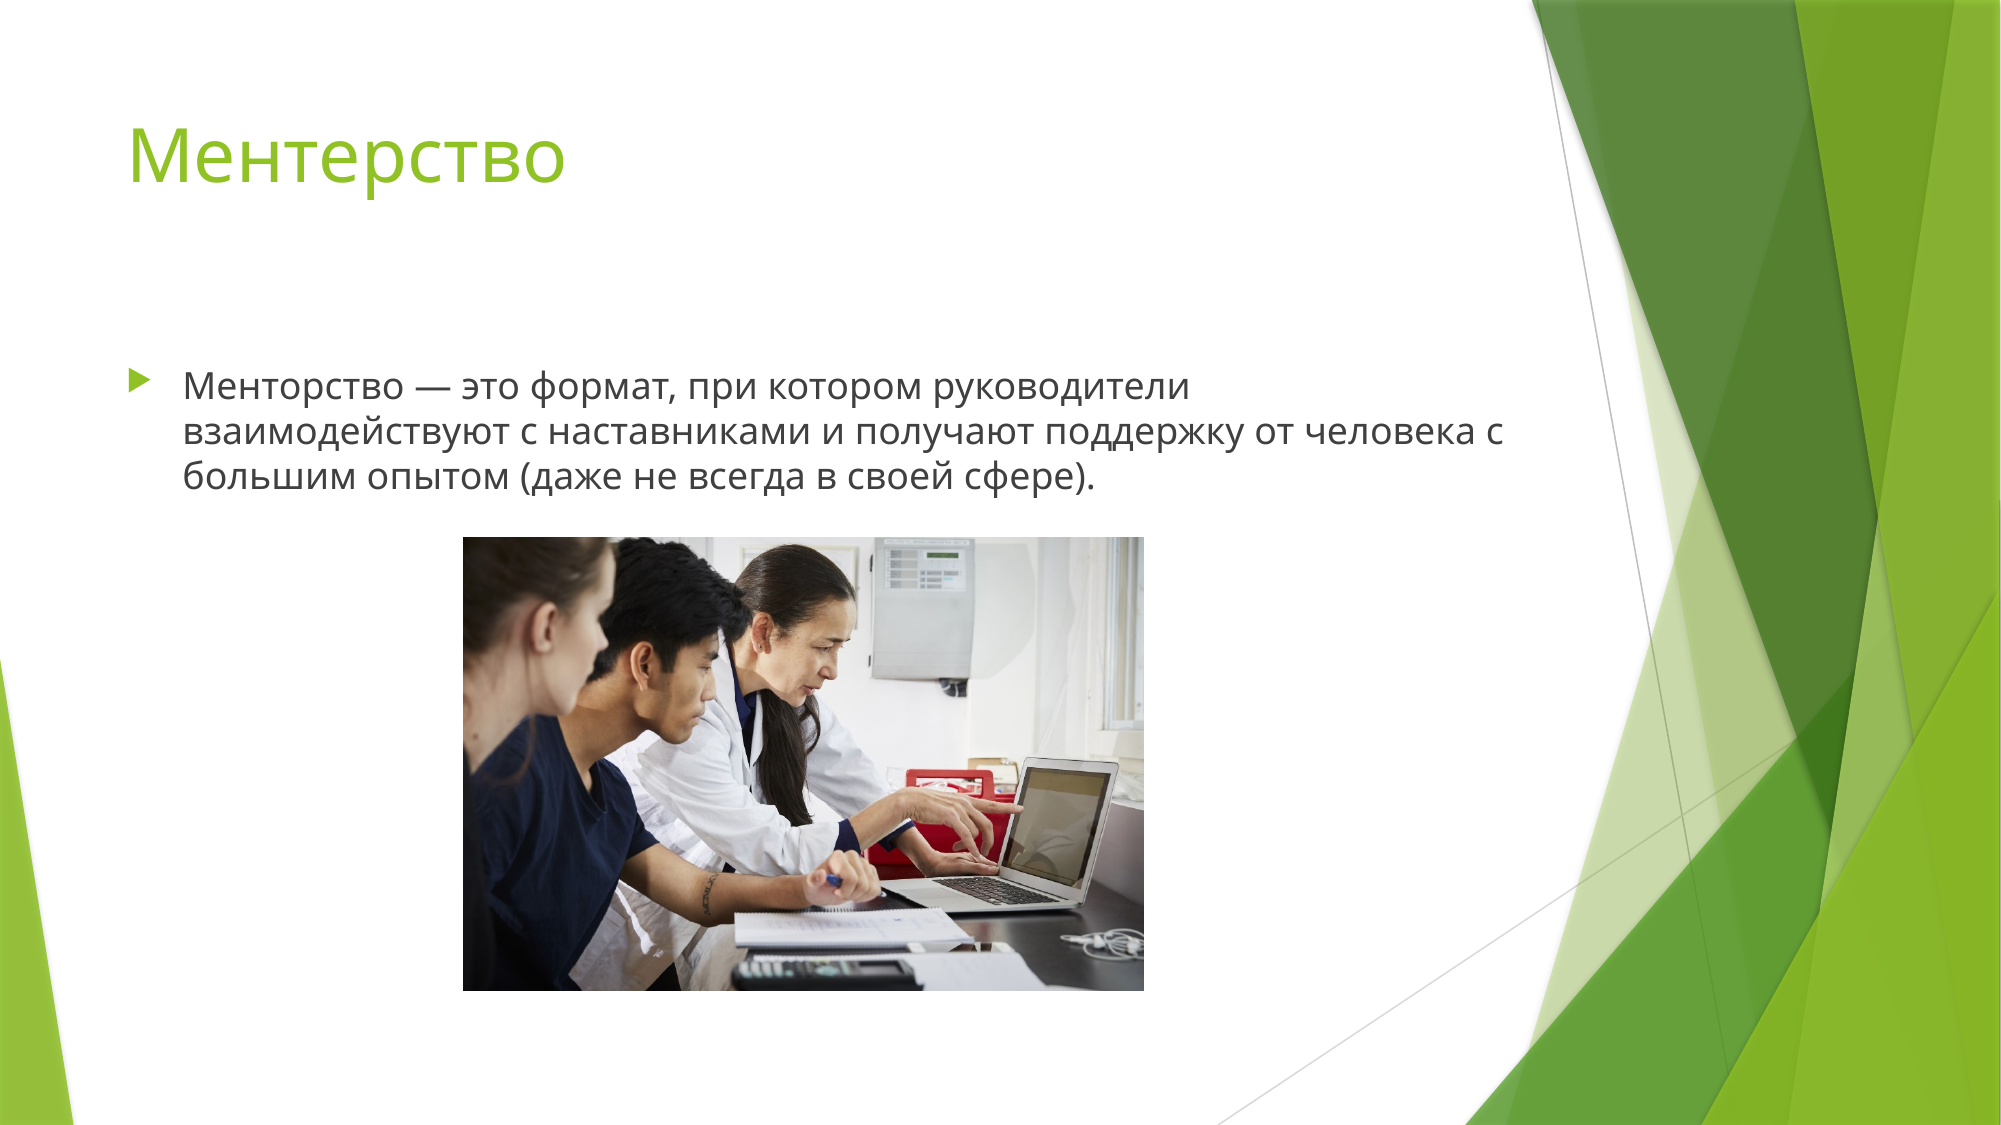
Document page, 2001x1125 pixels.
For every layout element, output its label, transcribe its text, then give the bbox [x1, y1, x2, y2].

picture [463, 537, 1145, 992]
list Менторство — это формат, при котором руководители взаимодействуют с наставниками и получают поддержку от человека с большим опытом (даже не всегда в своей сфере). [111, 354, 1522, 992]
title Ментерство [111, 99, 1522, 317]
